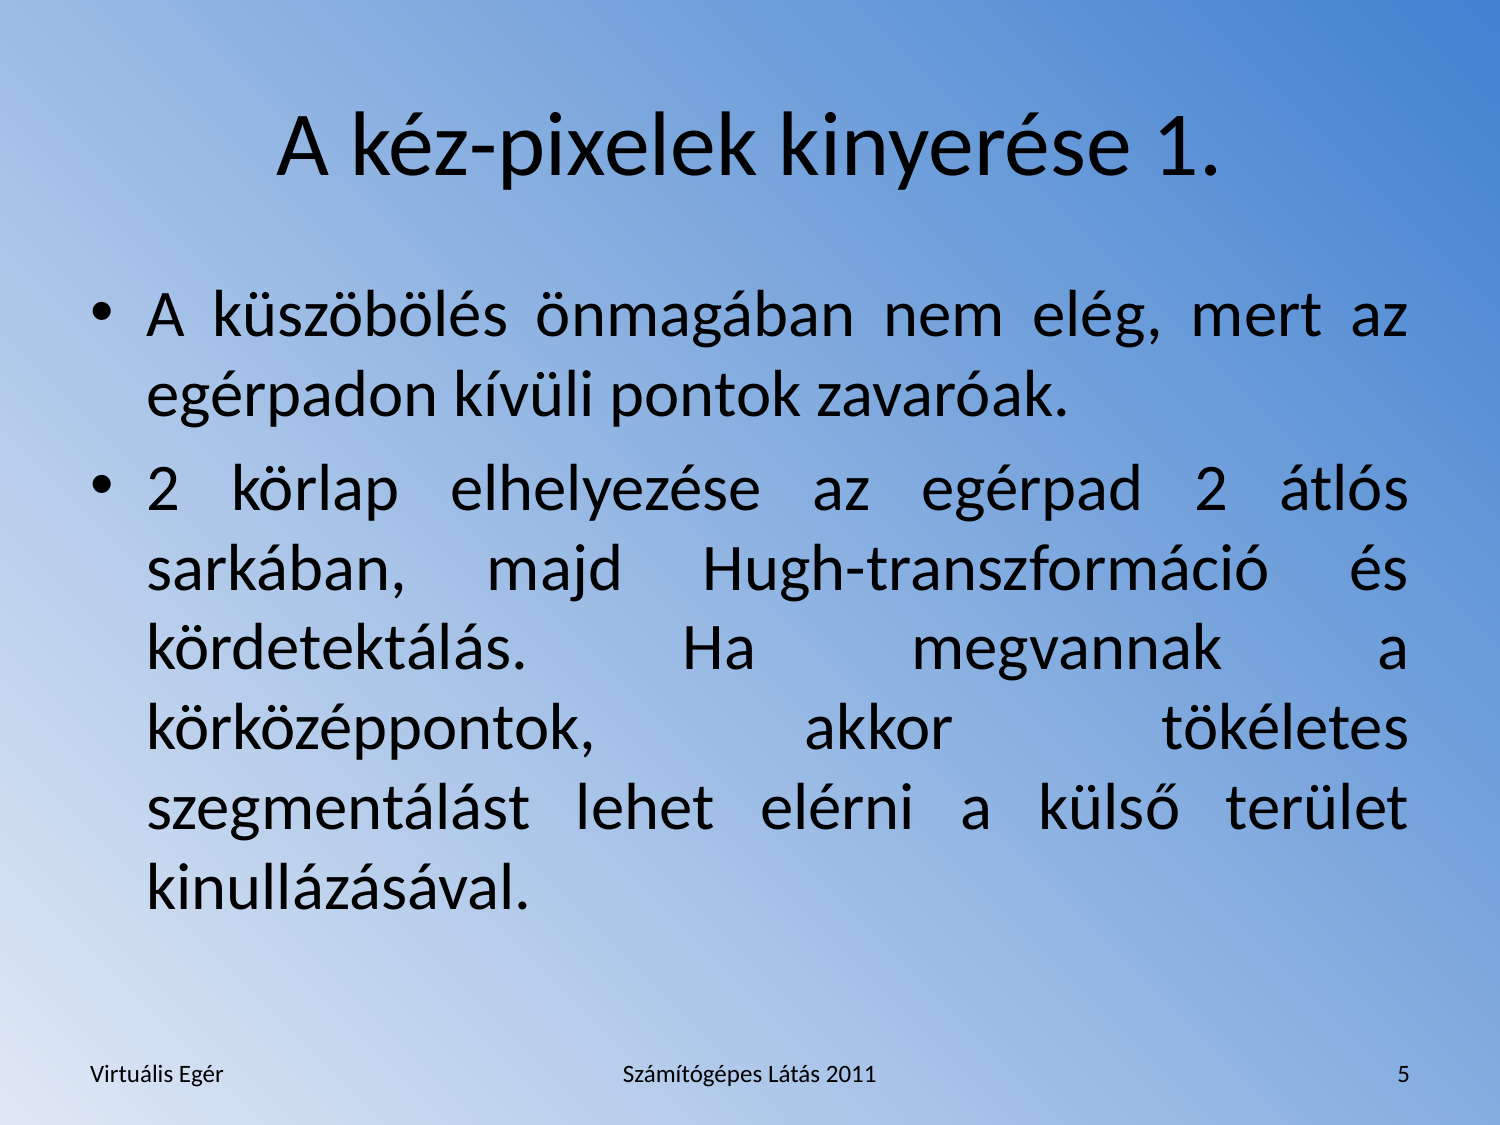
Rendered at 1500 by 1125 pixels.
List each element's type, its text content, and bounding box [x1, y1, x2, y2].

slide_number 5 [1074, 1042, 1425, 1103]
footer Számítógépes Látás 2011 [512, 1042, 988, 1103]
title A kéz-pixelek kinyerése 1. [75, 45, 1425, 233]
slide_number Virtuális Egér [75, 1042, 425, 1103]
list A küszöbölés önmagában nem elég, mert az egérpadon kívüli pontok zavaróak. 2 körlap elhelyezése az egérpad 2 átlós sarkában, majd Hugh-transzformáció és kördetektálás. Ha megvannak a körközéppontok, akkor tökéletes szegmentálást lehet elérni a külső terület kinullázásával. [75, 262, 1425, 1005]
